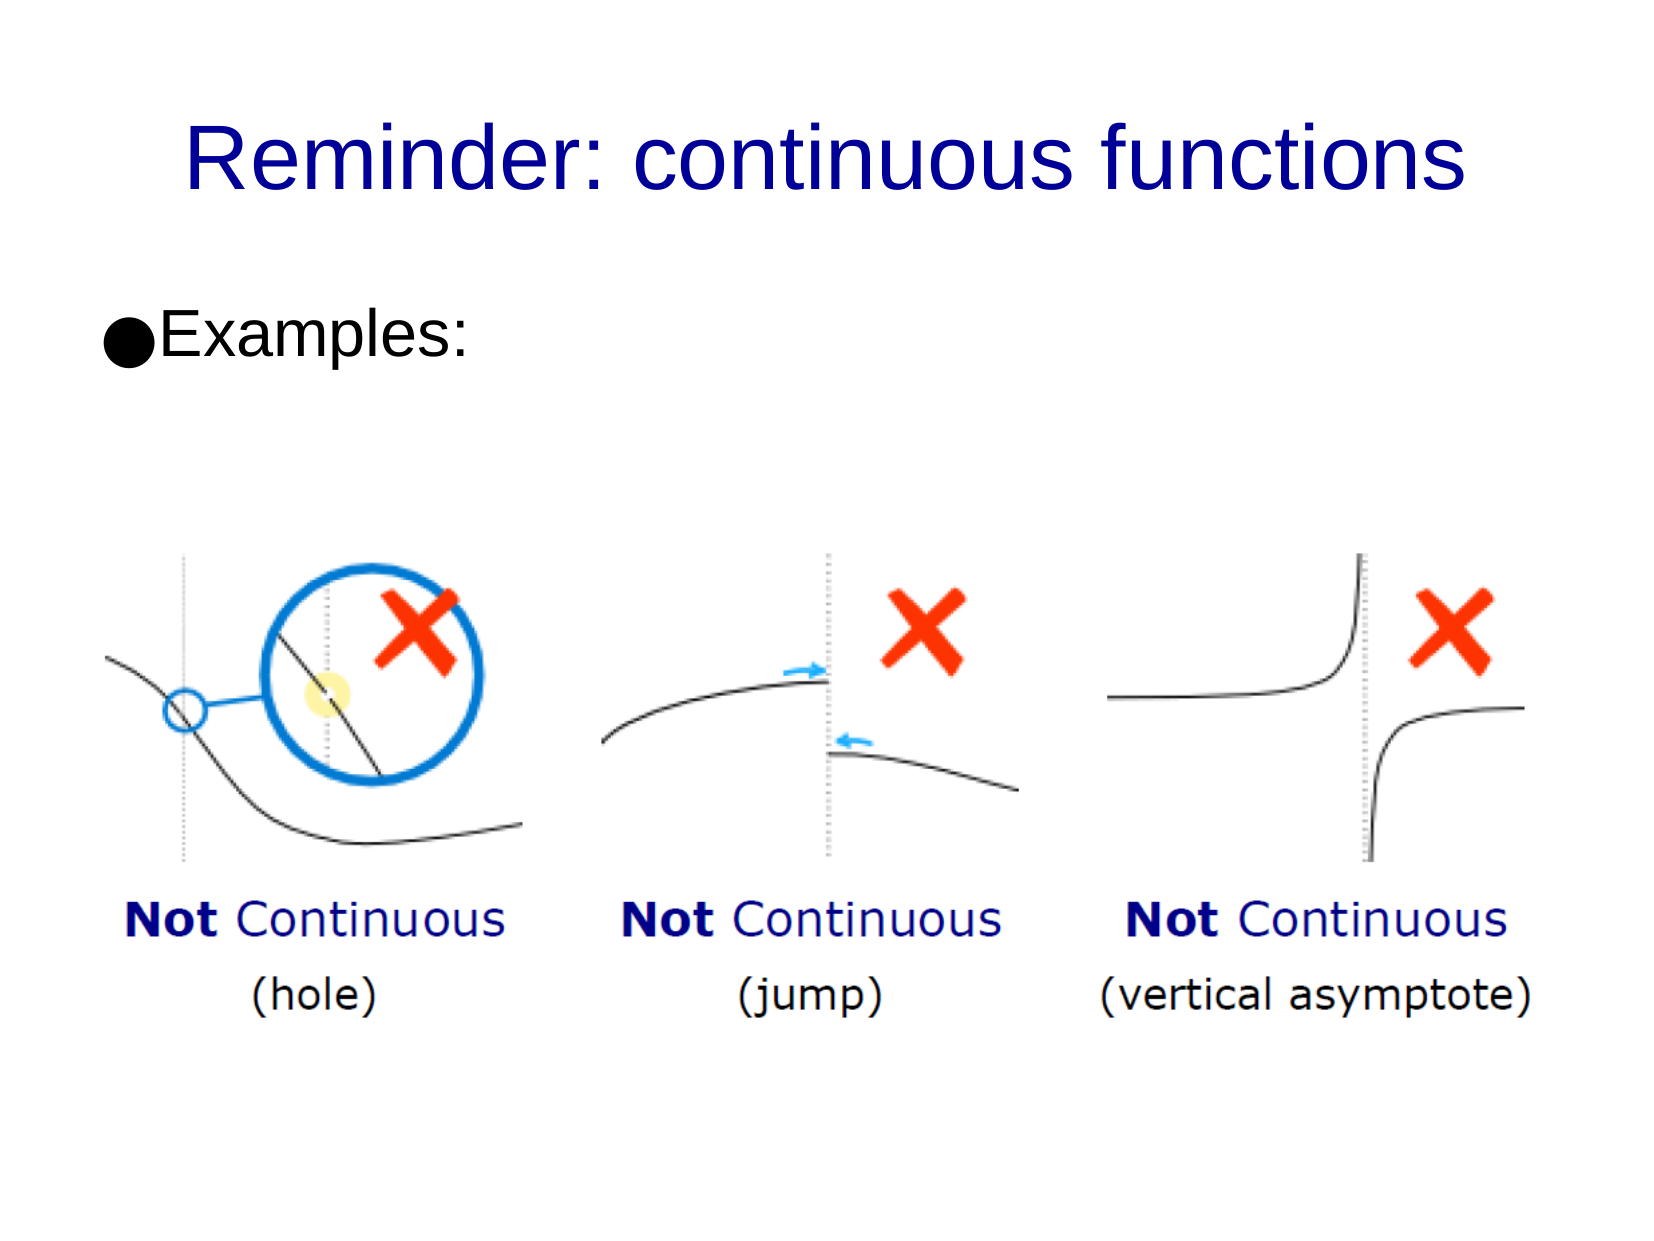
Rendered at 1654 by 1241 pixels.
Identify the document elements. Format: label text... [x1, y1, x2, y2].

text_box Examples: [82, 290, 1571, 497]
picture [44, 499, 1605, 1059]
text_box Reminder: continuous functions [82, 49, 1571, 257]
